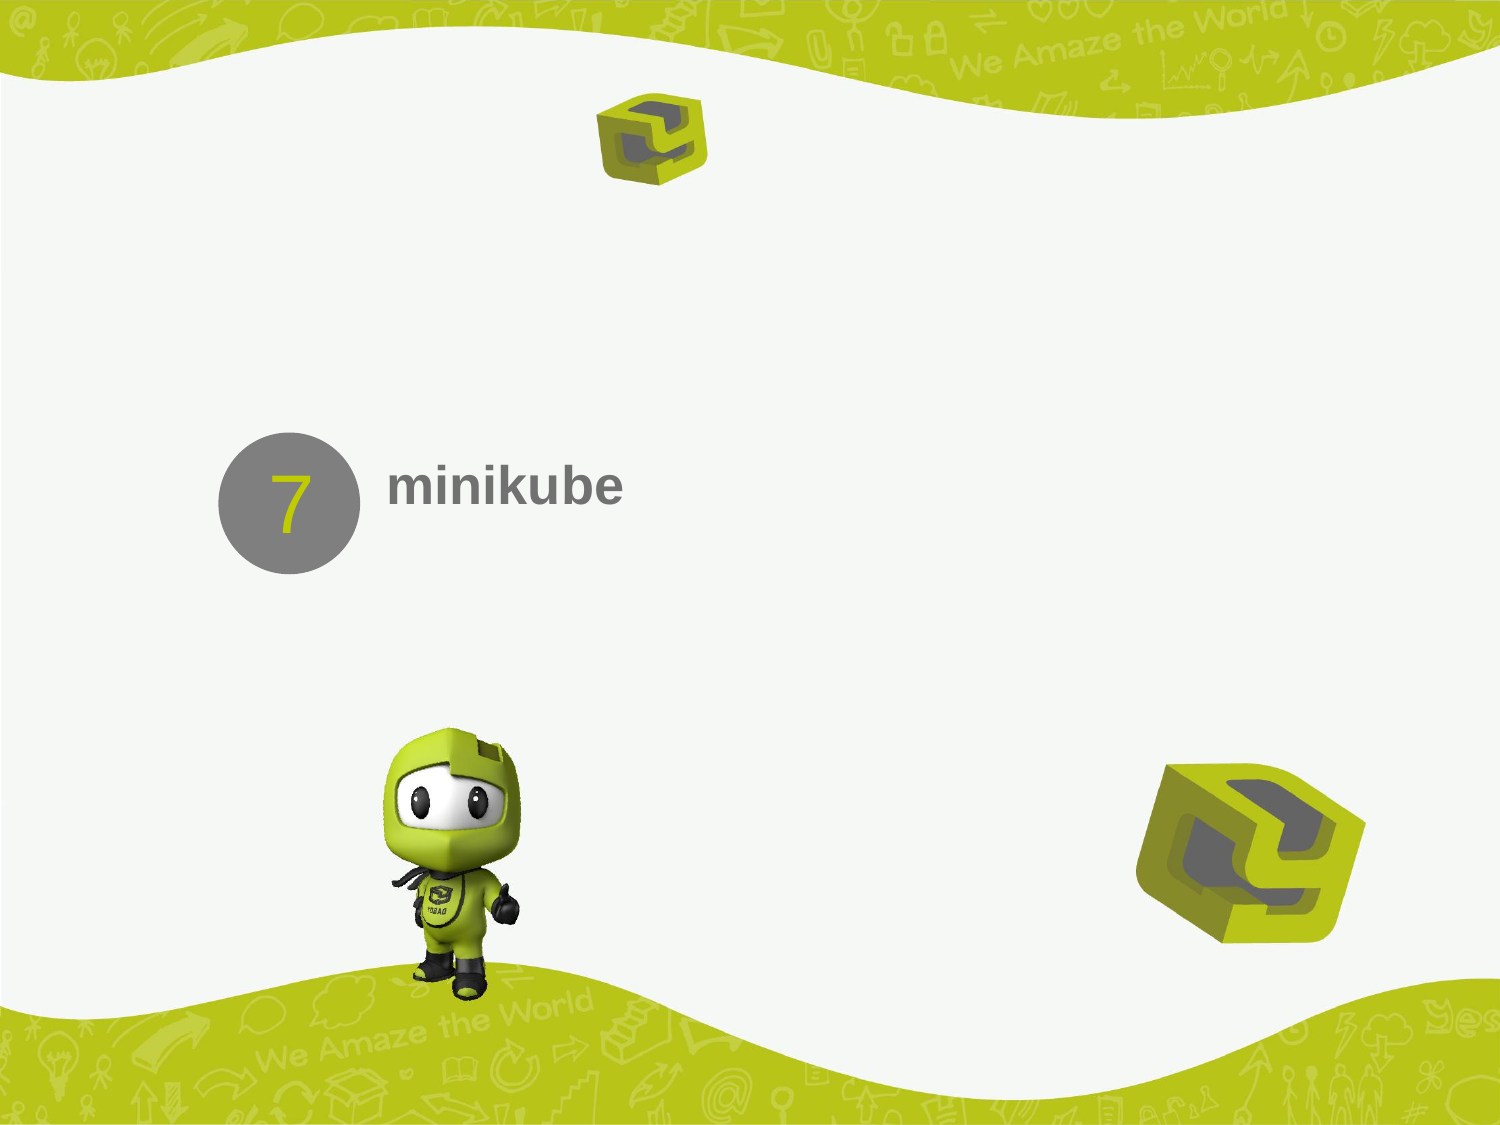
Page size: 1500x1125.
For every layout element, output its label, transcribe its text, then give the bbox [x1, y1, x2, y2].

title minikube [386, 456, 1131, 510]
list 7 [229, 438, 354, 563]
picture [0, 0, 1500, 1125]
